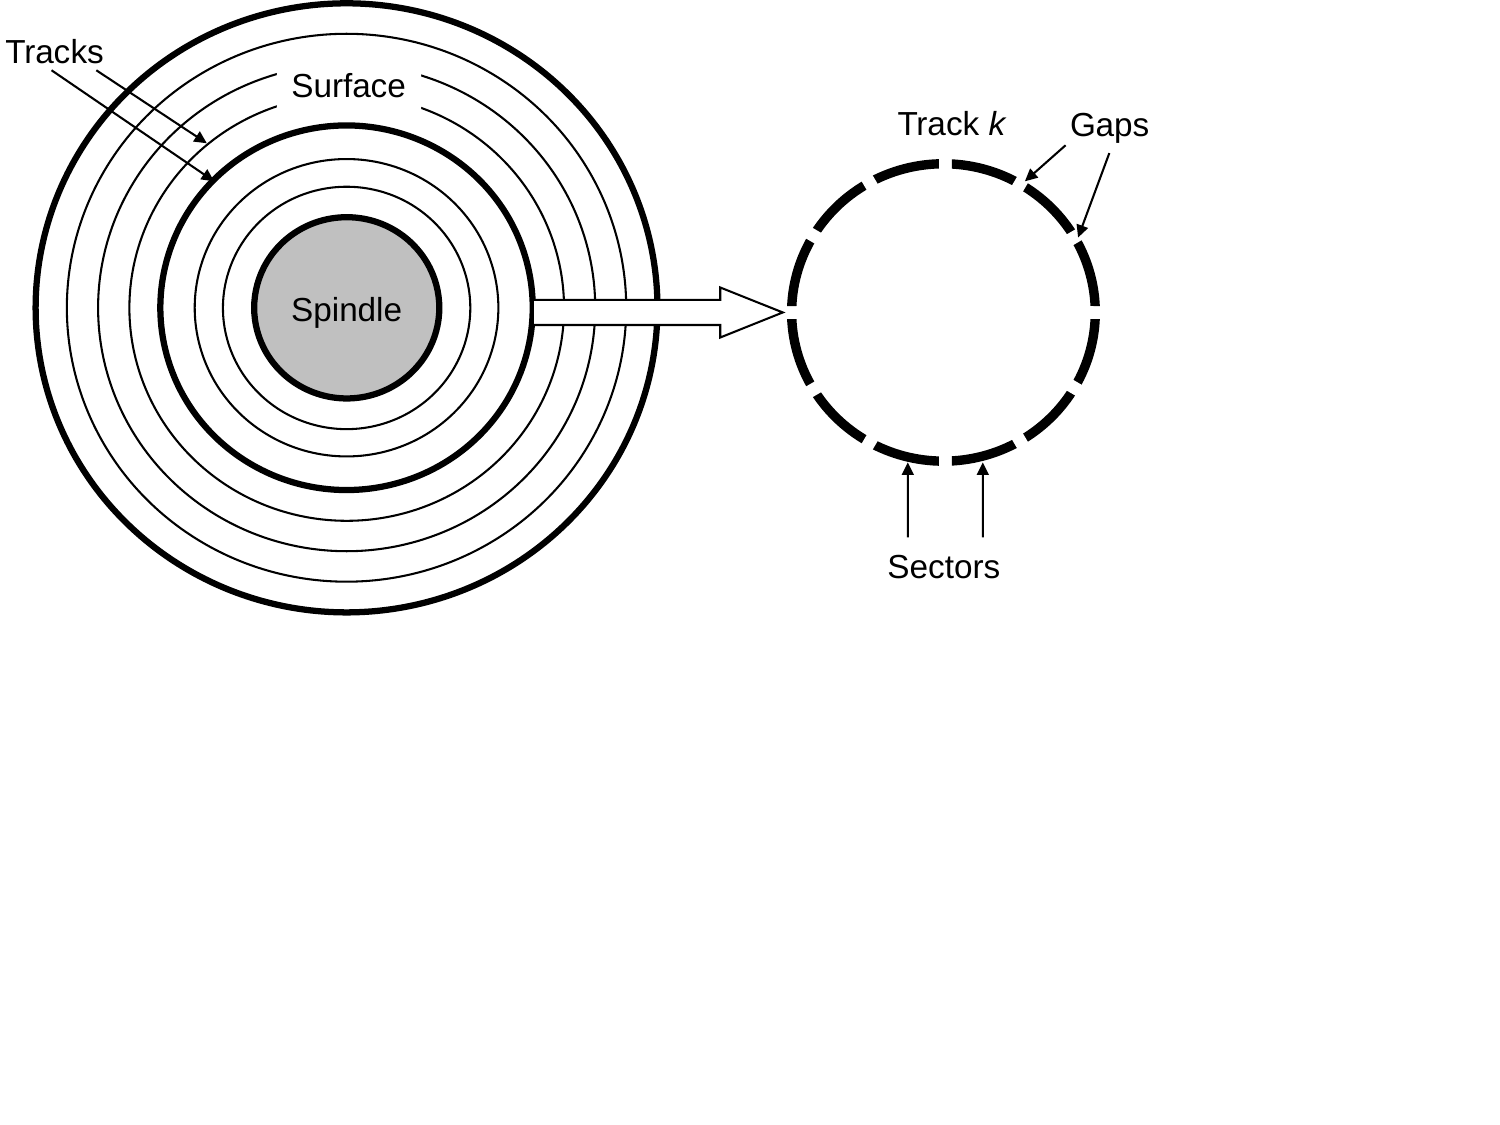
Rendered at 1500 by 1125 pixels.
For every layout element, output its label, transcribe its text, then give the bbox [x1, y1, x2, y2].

text_box Track k [882, 94, 1021, 150]
text_box [62, 78, 215, 182]
text_box [110, 92, 153, 127]
text_box [66, 128, 626, 582]
text_box [188, 106, 564, 299]
text_box [129, 163, 564, 521]
text_box [98, 146, 595, 552]
text_box Spindle [254, 217, 440, 399]
text_box Surface [276, 57, 422, 112]
text_box [160, 125, 533, 491]
text_box Sectors [872, 537, 1016, 593]
text_box [128, 3, 658, 299]
text_box Gaps [1055, 95, 1165, 151]
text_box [770, 154, 946, 318]
text_box [422, 75, 596, 299]
text_box [222, 186, 471, 430]
text_box [35, 111, 657, 613]
text_box [532, 287, 764, 338]
text_box [136, 109, 180, 144]
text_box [946, 154, 1121, 307]
text_box [107, 78, 207, 144]
text_box [181, 74, 276, 144]
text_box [949, 307, 1121, 471]
text_box Tracks [0, 23, 120, 78]
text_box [770, 325, 946, 471]
text_box [162, 127, 206, 162]
text_box [155, 33, 627, 299]
